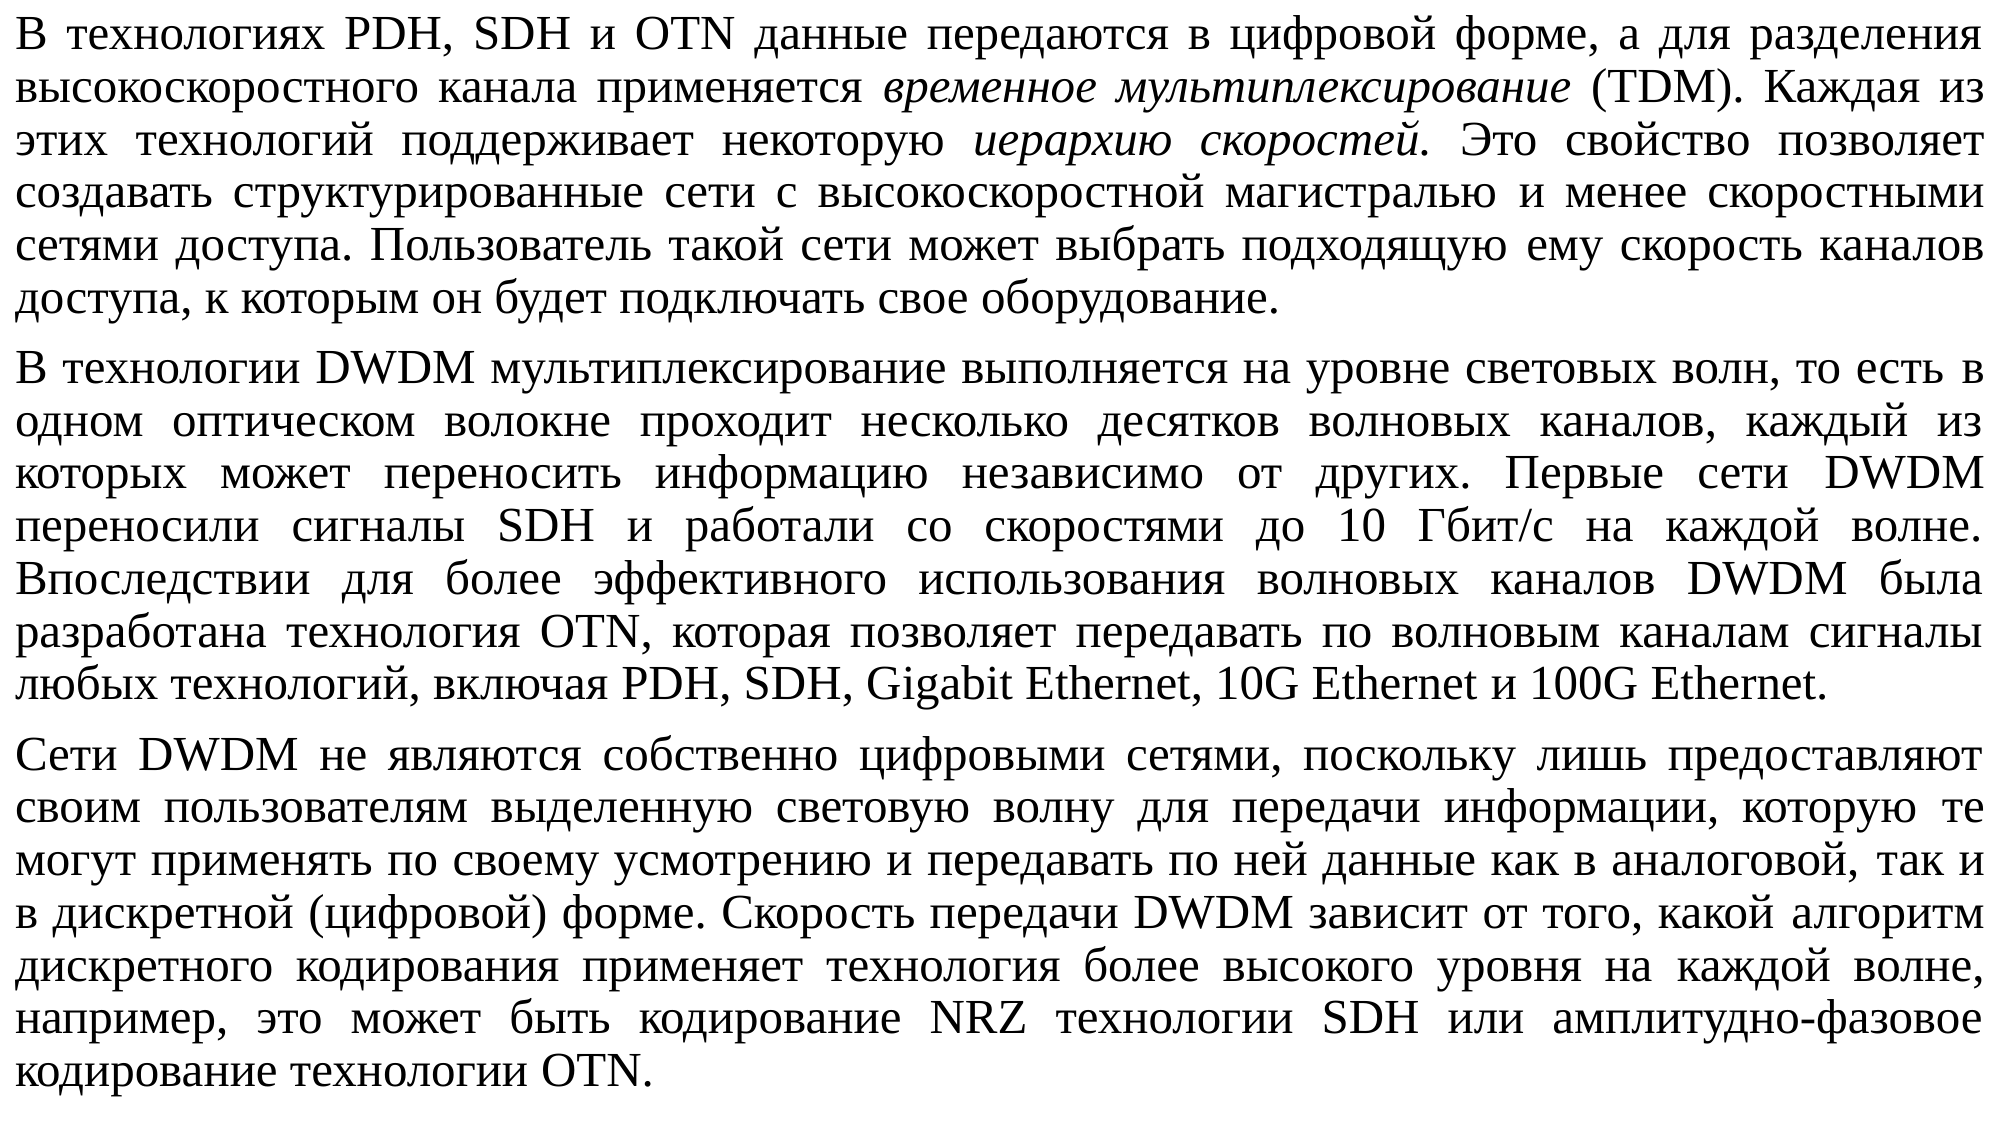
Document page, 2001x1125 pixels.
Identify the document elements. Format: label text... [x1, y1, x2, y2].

list В технологиях PDH, SDH и OTN данные передаются в цифровой форме, а для разделения высокоскоростного канала применяется временное мультиплексирование (TDM). Каждая из этих технологий поддерживает некоторую иерархию скоростей. Это свойство позволяет создавать структурированные сети с высокоскоростной магистралью и менее скоростными сетями доступа. Пользователь такой сети может выбрать подходящую ему скорость каналов доступа, к которым он будет подключать свое оборудование. В технологии DWDM мультиплексирование выполняется на уровне световых волн, то есть в одном оптическом волокне проходит несколько десятков волновых каналов, каждый из которых может переносить информацию независимо от других. Первые сети DWDM переносили сигналы SDH и работали со скоростями до 10 Гбит/с на каждой волне. Впоследствии для более эффективного использования волновых каналов DWDM была разработана технология OTN, которая позволяет передавать по волновым каналам сигналы любых технологий, включая PDH, SDH, Gigabit Ethernet, 10G Ethernet и 100G Ethernet. Сети DWDM не являются собственно цифровыми сетями, поскольку лишь предоставляют своим пользователям выделенную световую волну для передачи информации, которую те могут применять по своему усмотрению и передавать по ней данные как в аналоговой, так и в дискретной (цифровой) форме. Скорость передачи DWDM зависит от того, какой алгоритм дискретного кодирования применяет технология более высокого уровня на каждой волне, например, это может быть кодирование NRZ технологии SDH или амплитудно-фазовое кодирование технологии OTN. [0, 0, 2000, 1125]
